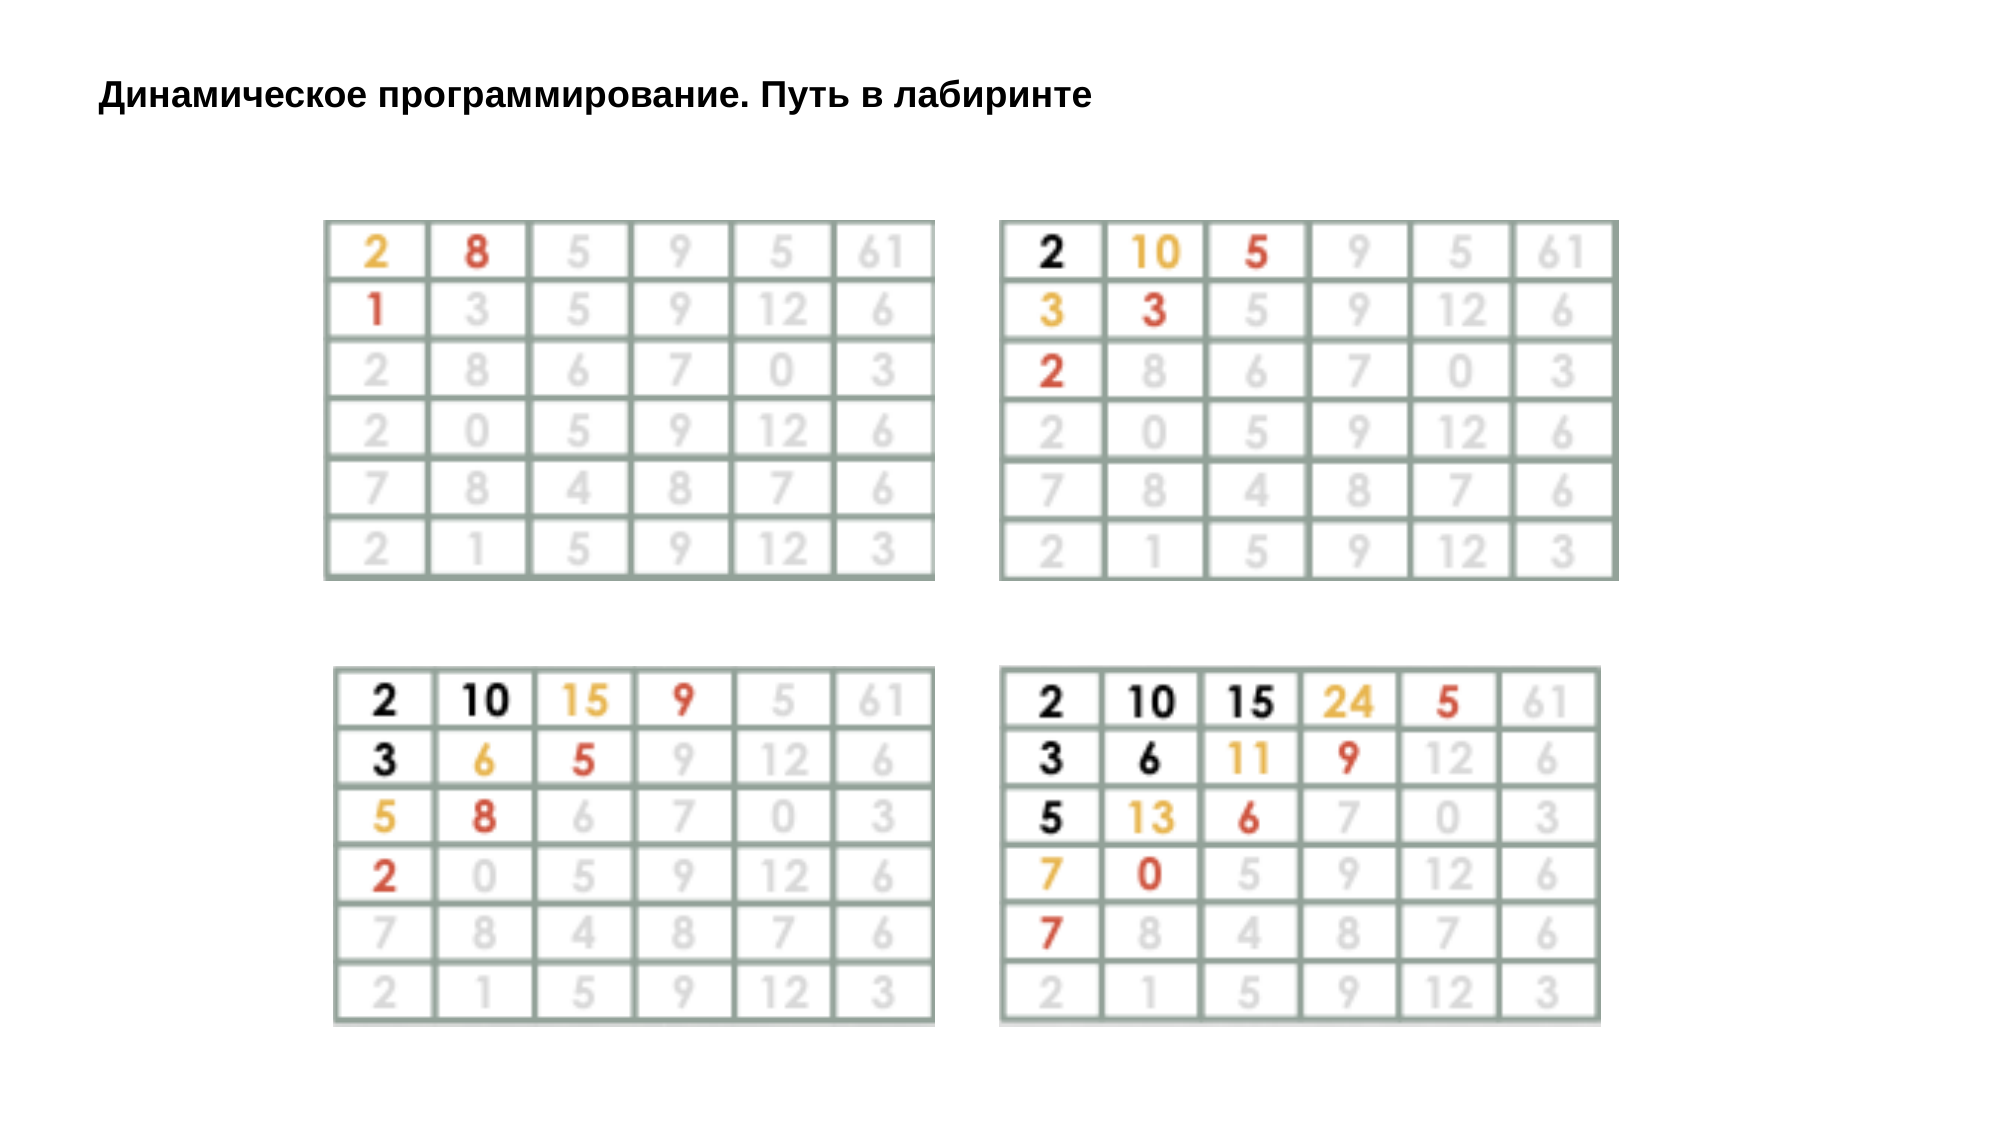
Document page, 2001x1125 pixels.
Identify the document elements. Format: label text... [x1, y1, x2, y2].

picture [999, 220, 1620, 581]
picture [323, 220, 935, 581]
picture [333, 666, 935, 1027]
picture [999, 665, 1601, 1027]
text_box Динамическое программирование. Путь в лабиринте [83, 68, 1900, 124]
